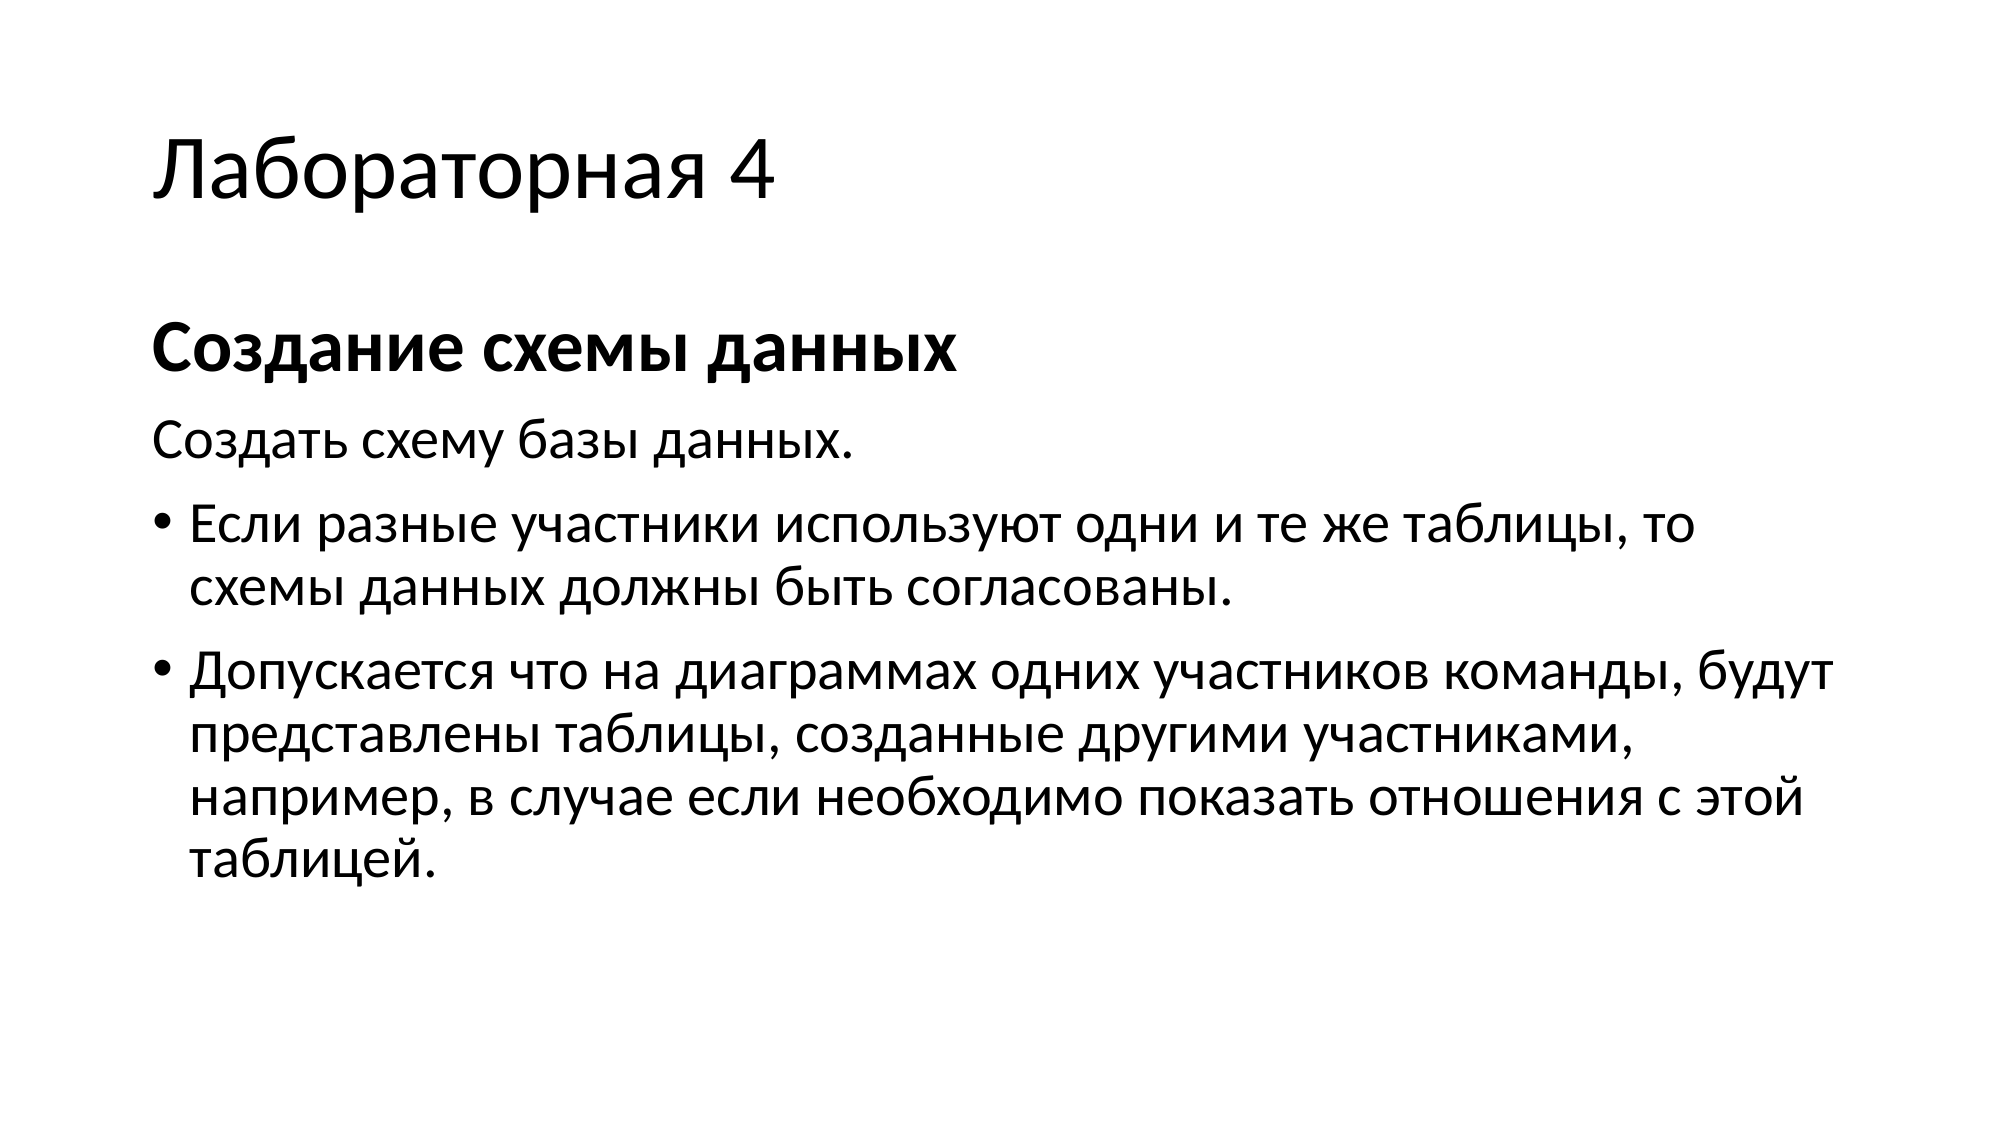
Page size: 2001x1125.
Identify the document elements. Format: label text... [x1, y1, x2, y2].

list Создание схемы данных Создать схему базы данных. Если разные участники используют одни и те же таблицы, то схемы данных должны быть согласованы. Допускается что на диаграммах одних участников команды, будут представлены таблицы, созданные другими участниками, например, в случае если необходимо показать отношения с этой таблицей. [137, 299, 1863, 1014]
title Лабораторная 4 [137, 59, 1863, 278]
